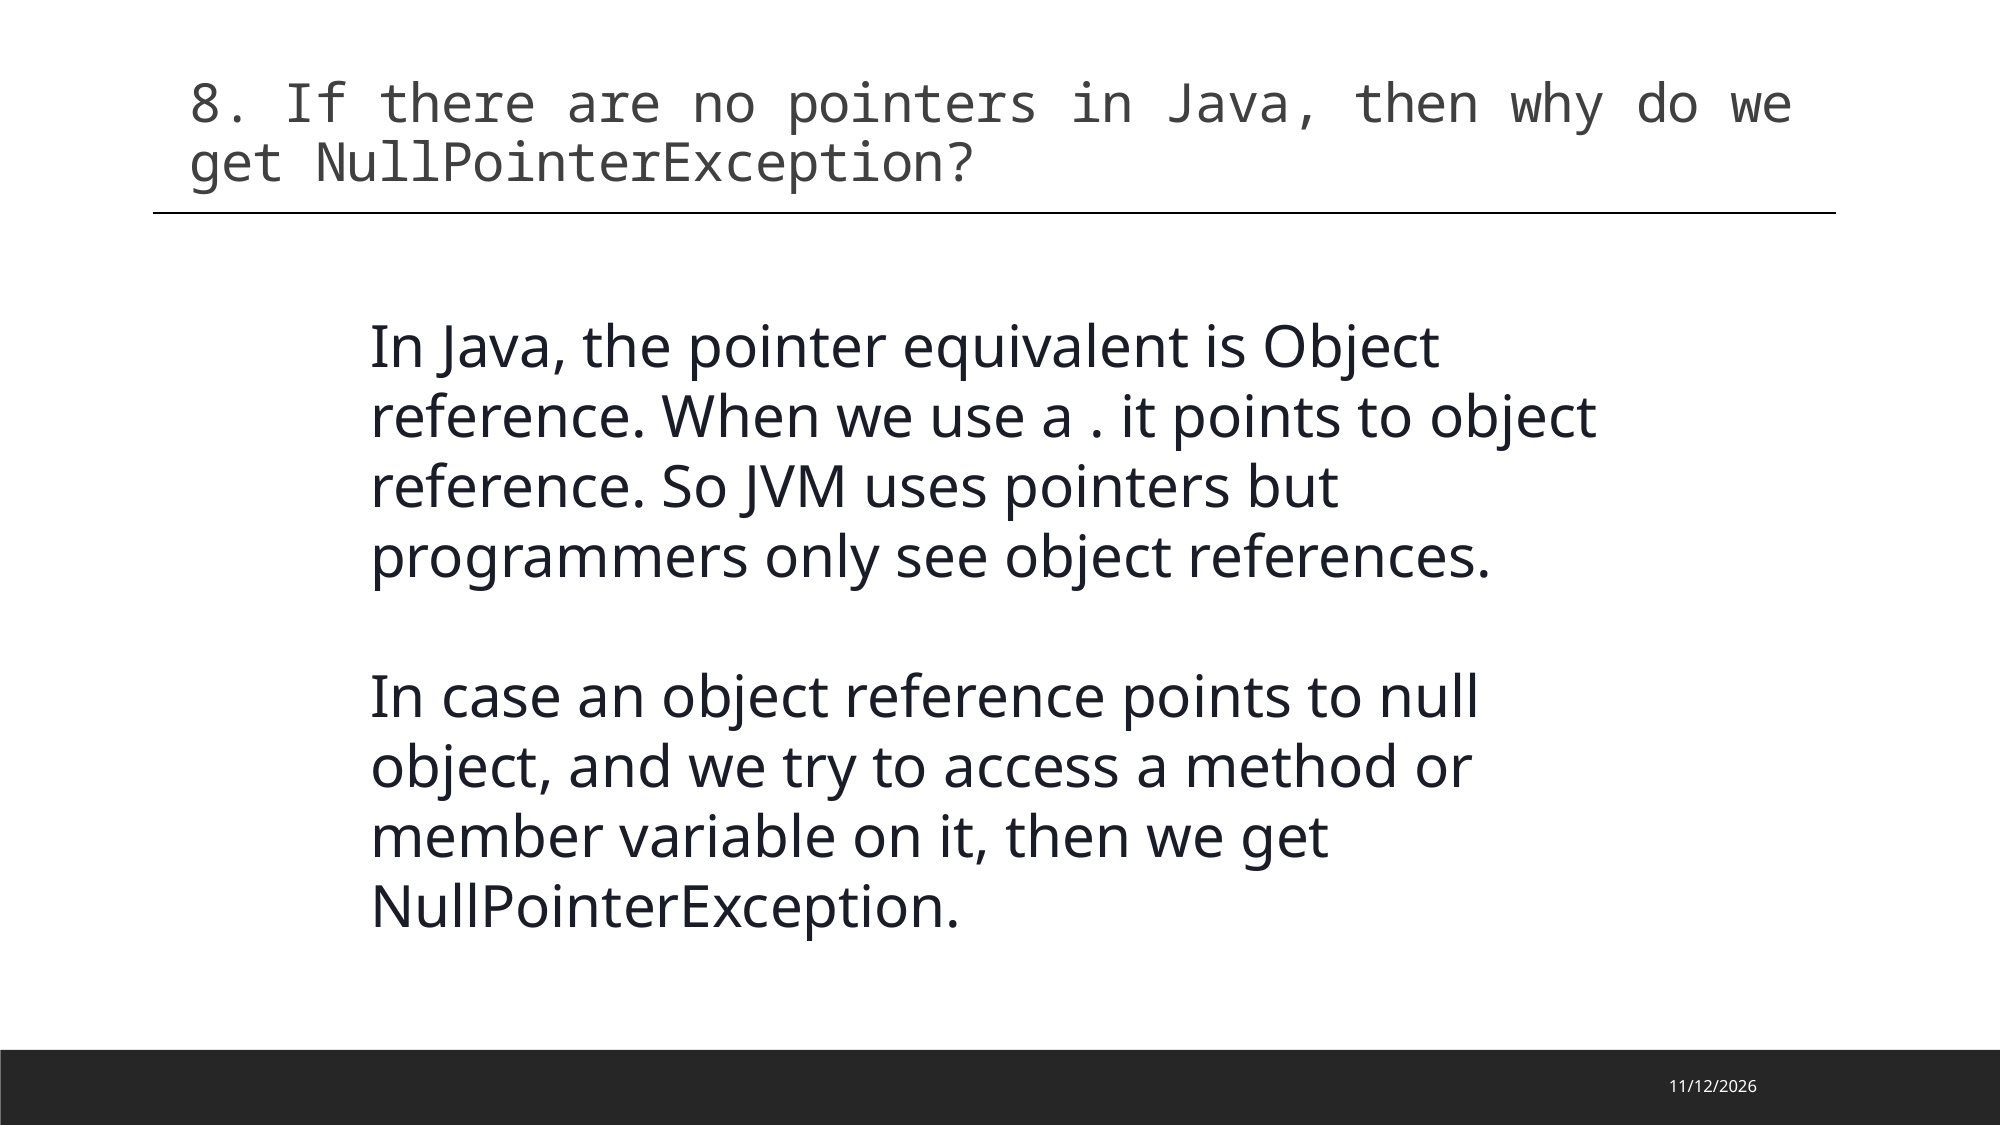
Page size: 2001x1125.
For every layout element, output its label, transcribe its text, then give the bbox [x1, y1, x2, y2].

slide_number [1348, 1057, 1773, 1118]
text_box In Java, the pointer equivalent is Object reference. When we use a . it points to object reference. So JVM uses pointers but programmers only see object references. In case an object reference points to null object, and we try to access a method or member variable on it, then we get NullPointerException. [355, 301, 1634, 947]
text_box 8. If there are no pointers in Java, then why do we get NullPointerException? [174, 68, 1825, 200]
